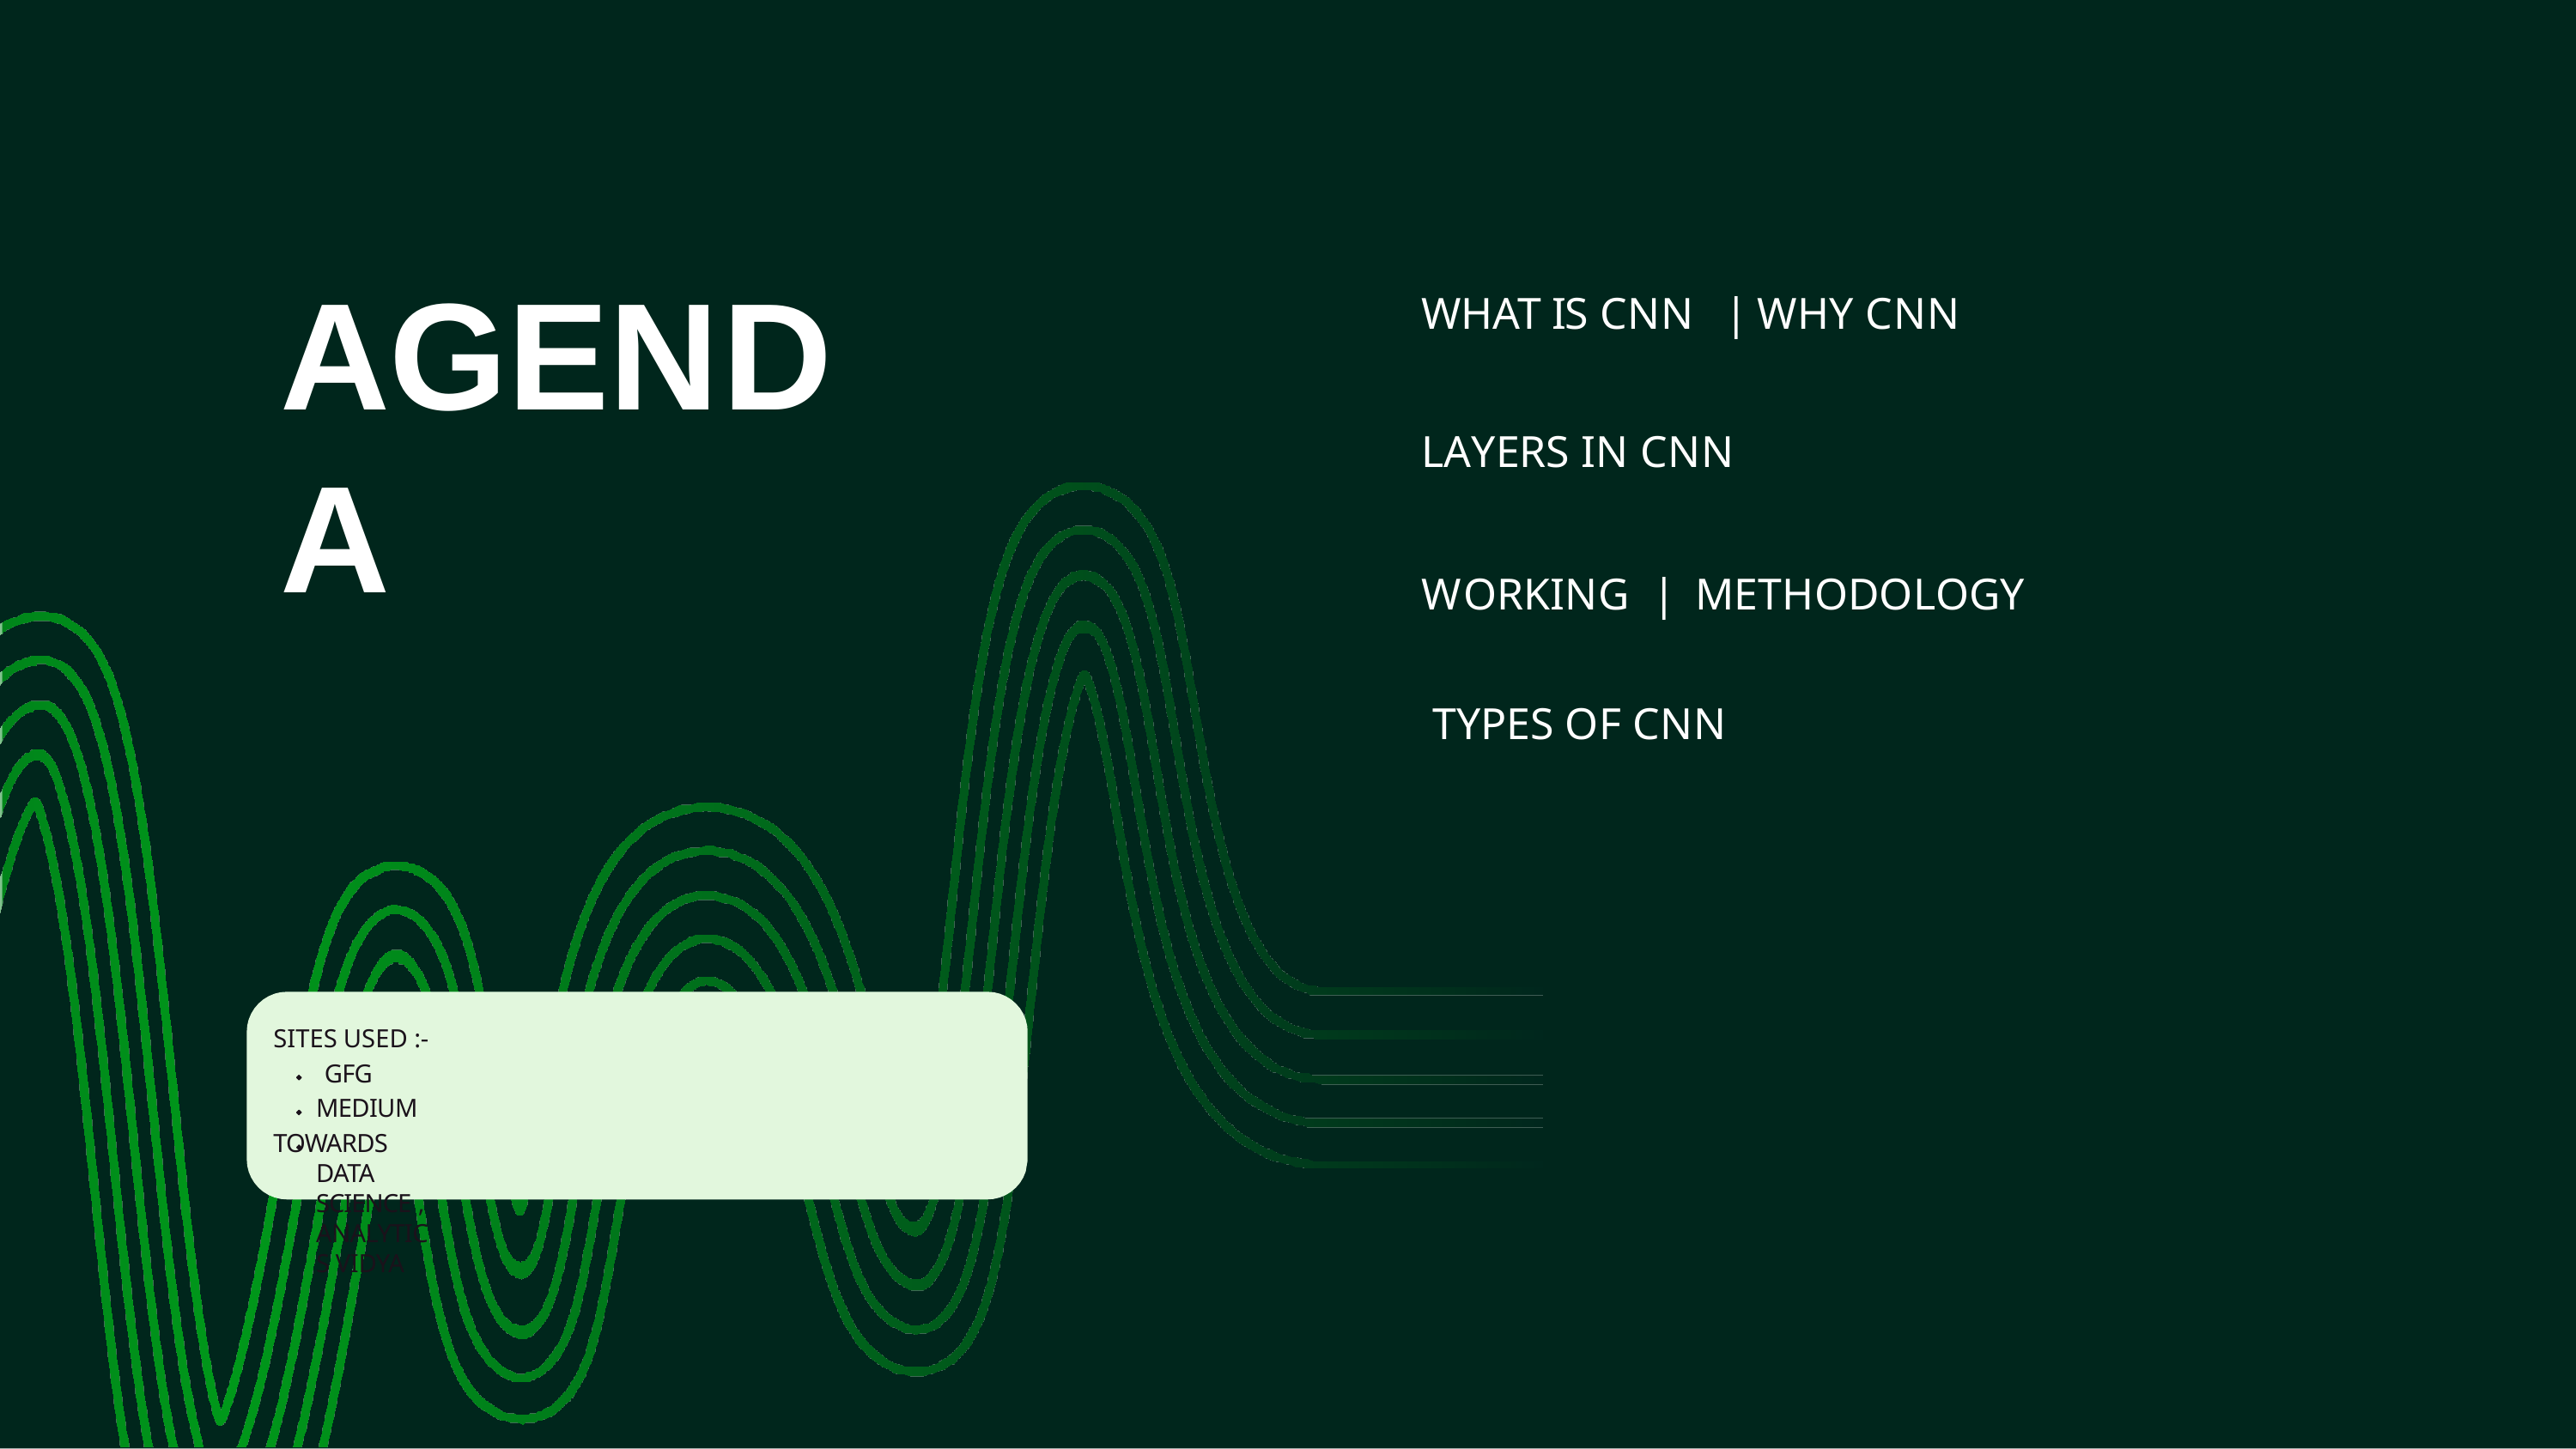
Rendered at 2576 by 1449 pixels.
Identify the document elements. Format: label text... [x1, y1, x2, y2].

text_box LAYERS IN CNN WORKING | METHODOLOGY TYPES OF CNN [1419, 422, 2027, 749]
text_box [246, 991, 1028, 1200]
text_box WHAT IS CNN | WHY CNN [1419, 284, 1966, 338]
picture [0, 482, 1543, 1447]
title AGENDA [277, 256, 913, 481]
